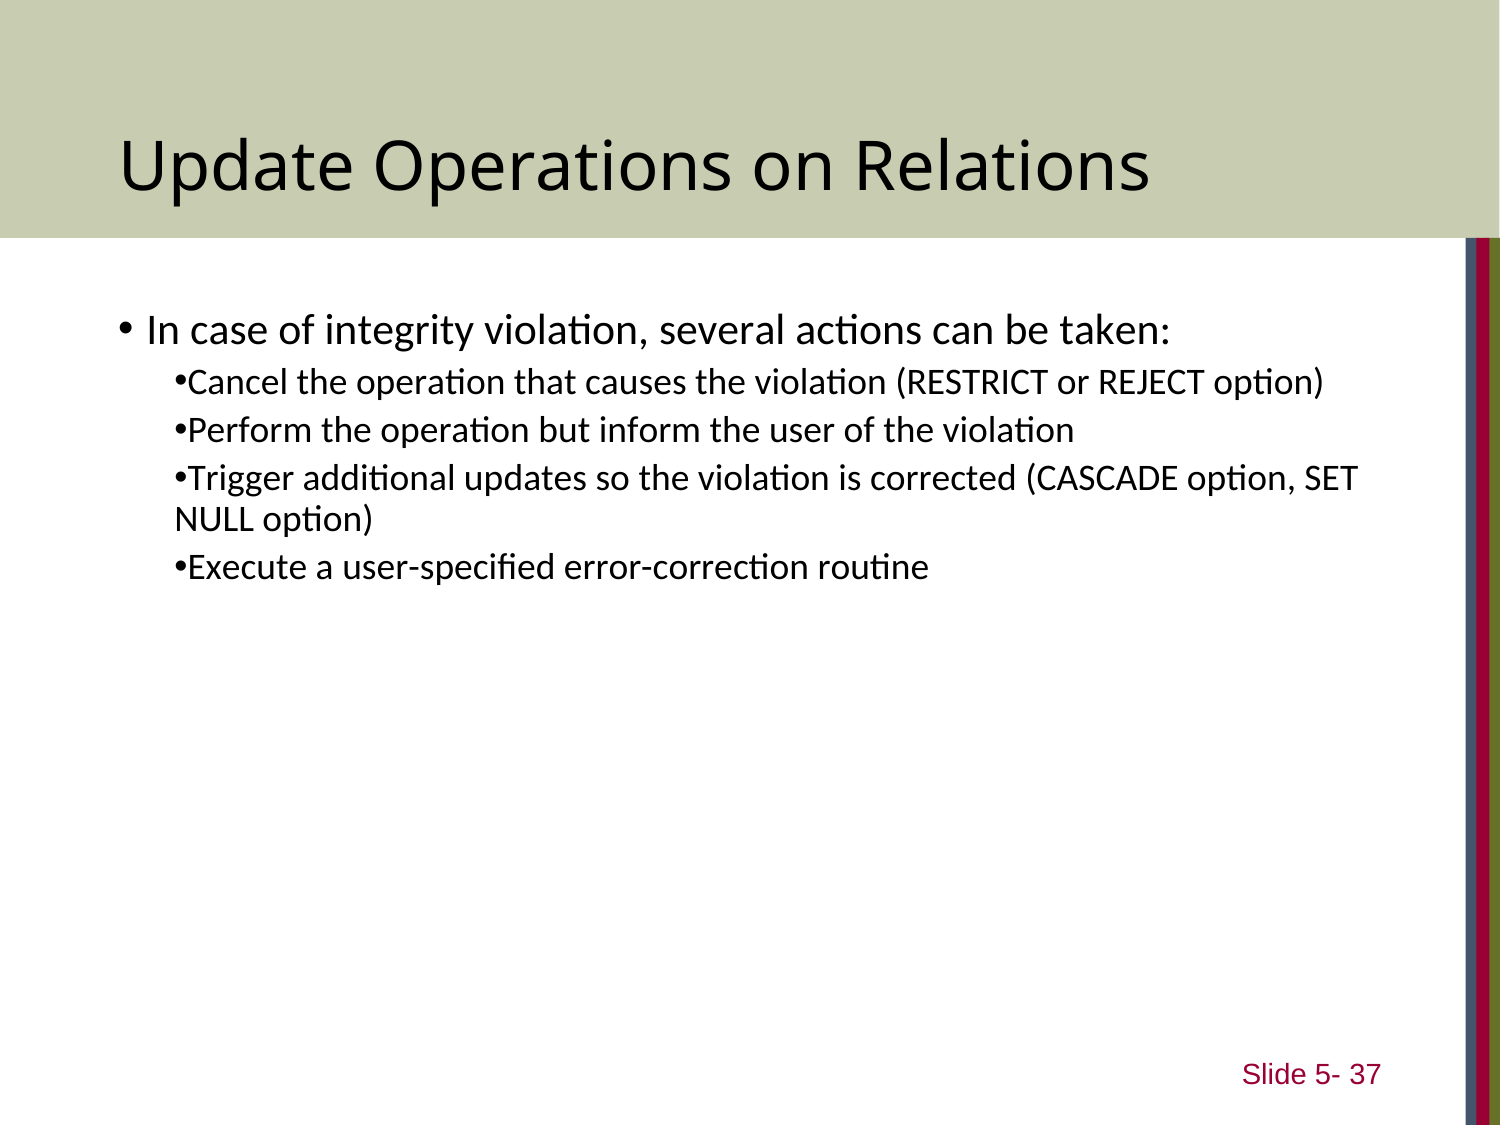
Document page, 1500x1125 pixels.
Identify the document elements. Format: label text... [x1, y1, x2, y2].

text_box In case of integrity violation, several actions can be taken: Cancel the operation that causes the violation (RESTRICT or REJECT option) Perform the operation but inform the user of the violation Trigger additional updates so the violation is corrected (CASCADE option, SET NULL option) Execute a user-specified error-correction routine [103, 299, 1397, 1014]
text_box Slide 5- <number> [1059, 1042, 1397, 1103]
title Update Operations on Relations [103, 59, 1397, 278]
